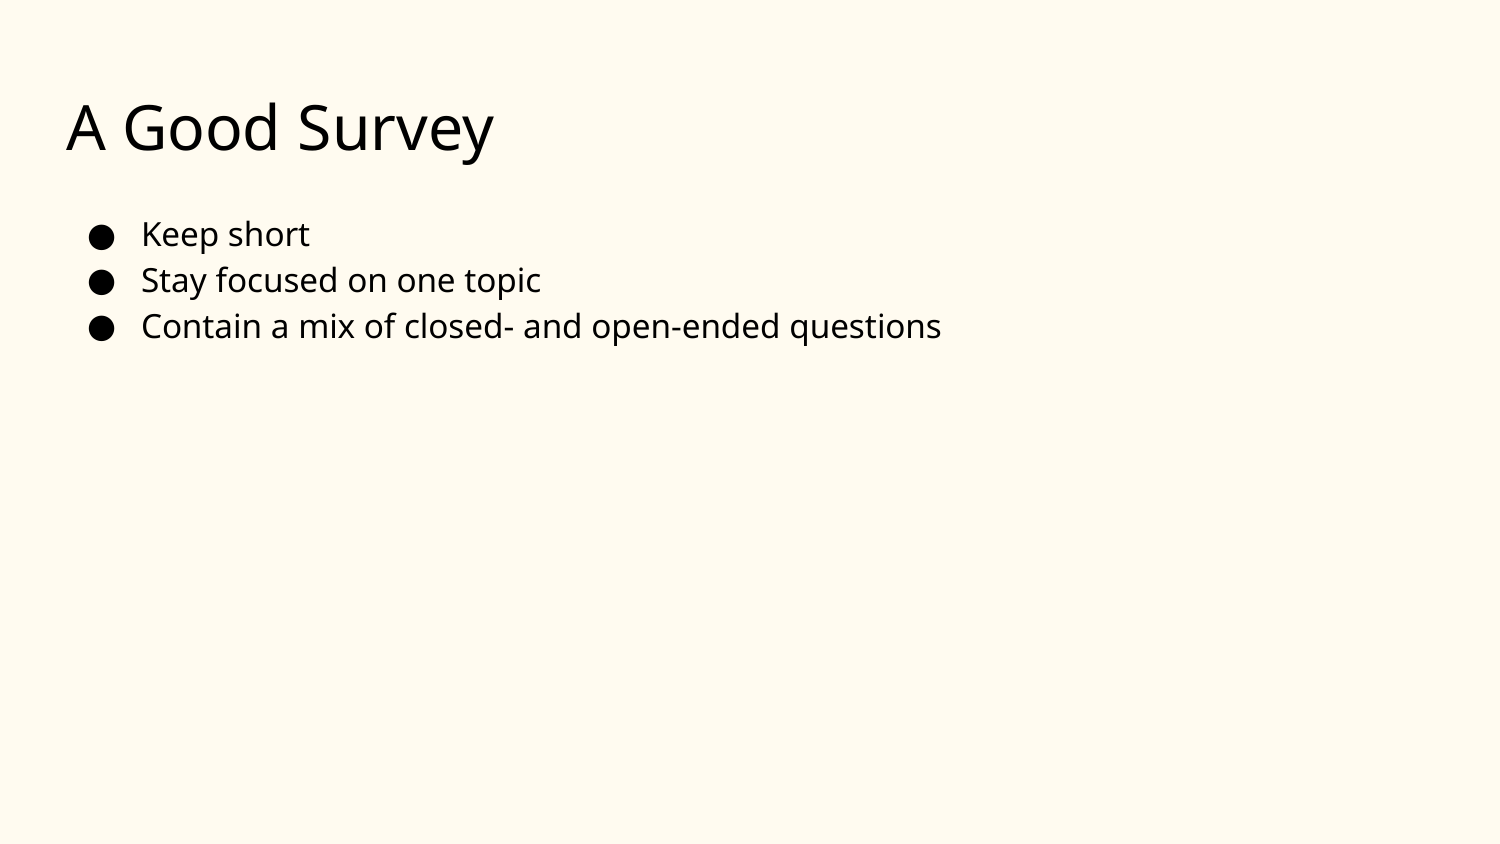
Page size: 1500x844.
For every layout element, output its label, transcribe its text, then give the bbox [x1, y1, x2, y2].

title A Good Survey [51, 72, 1449, 174]
list Keep short Stay focused on one topic Contain a mix of closed- and open-ended questions [51, 192, 1147, 750]
